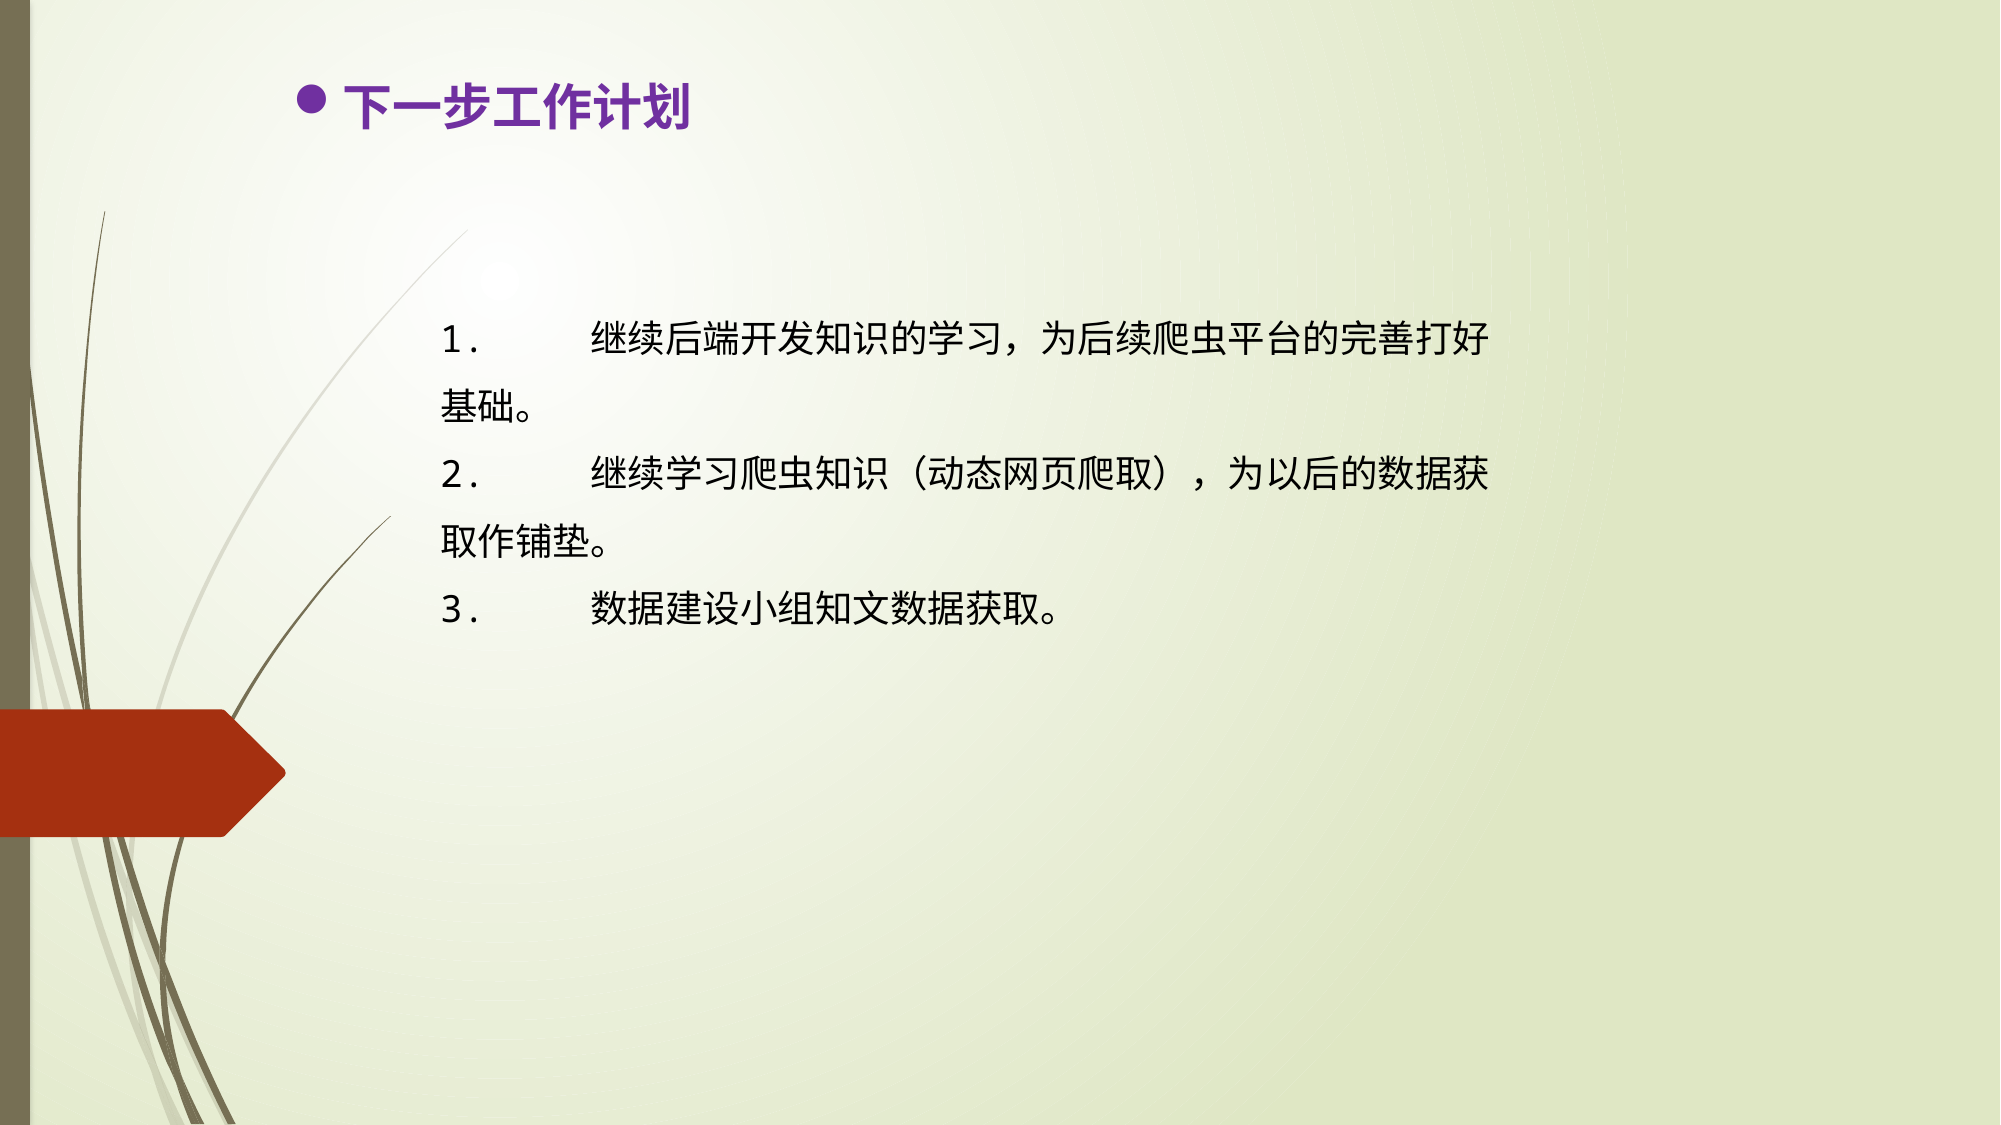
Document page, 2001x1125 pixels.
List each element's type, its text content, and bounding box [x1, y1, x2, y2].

text_box 1. 继续后端开发知识的学习，为后续爬虫平台的完善打好基础。 2. 继续学习爬虫知识（动态网页爬取），为以后的数据获取作铺垫。 3. 数据建设小组知文数据获取。 [425, 285, 1541, 638]
text_box 下一步工作计划 [278, 7, 1340, 143]
